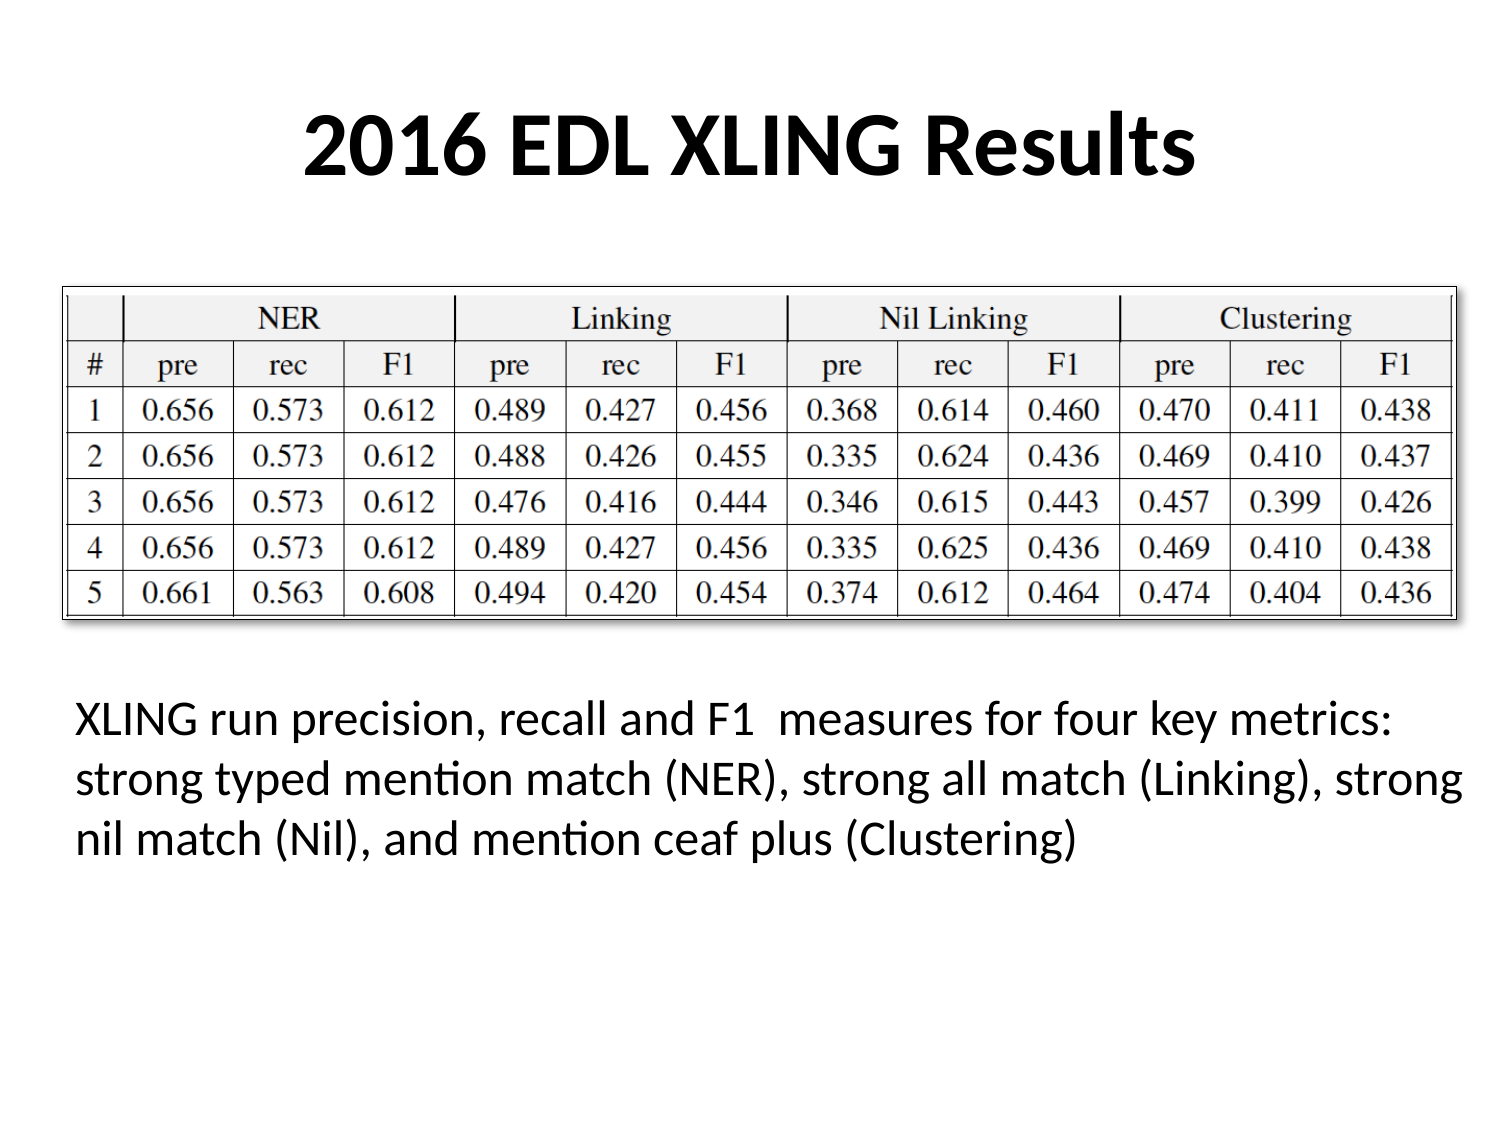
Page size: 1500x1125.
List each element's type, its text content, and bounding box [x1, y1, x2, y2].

title 2016 EDL XLING Results [75, 45, 1425, 233]
picture [62, 286, 1457, 620]
list XLING run precision, recall and F1 measures for four key metrics: strong typed mention match (NER), strong all match (Linking), strong nil match (Nil), and mention ceaf plus (Clustering) [75, 685, 1469, 829]
